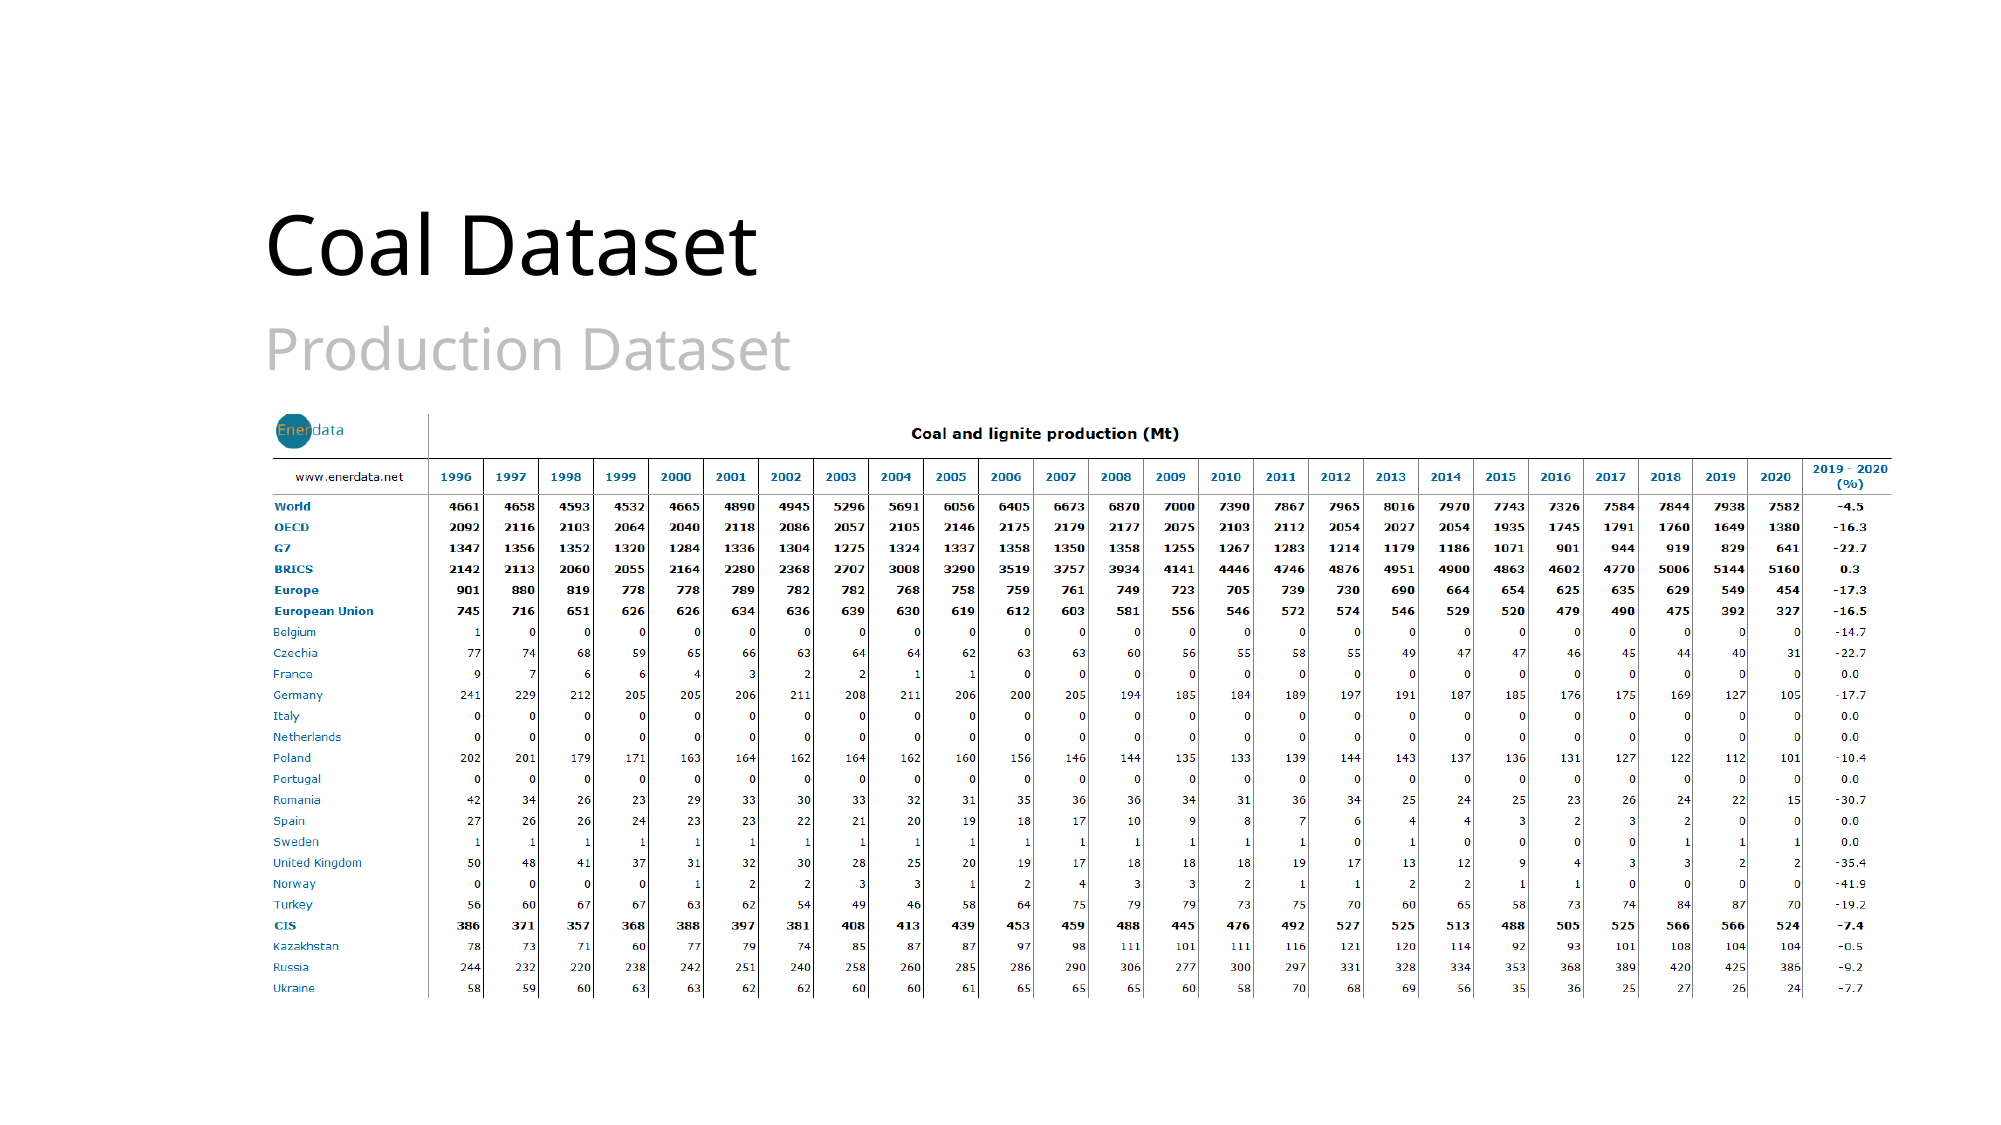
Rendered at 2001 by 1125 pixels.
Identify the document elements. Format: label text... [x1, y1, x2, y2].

title Coal Dataset [249, 155, 1750, 301]
picture [272, 414, 1892, 998]
text_box Production Dataset [249, 301, 1750, 391]
